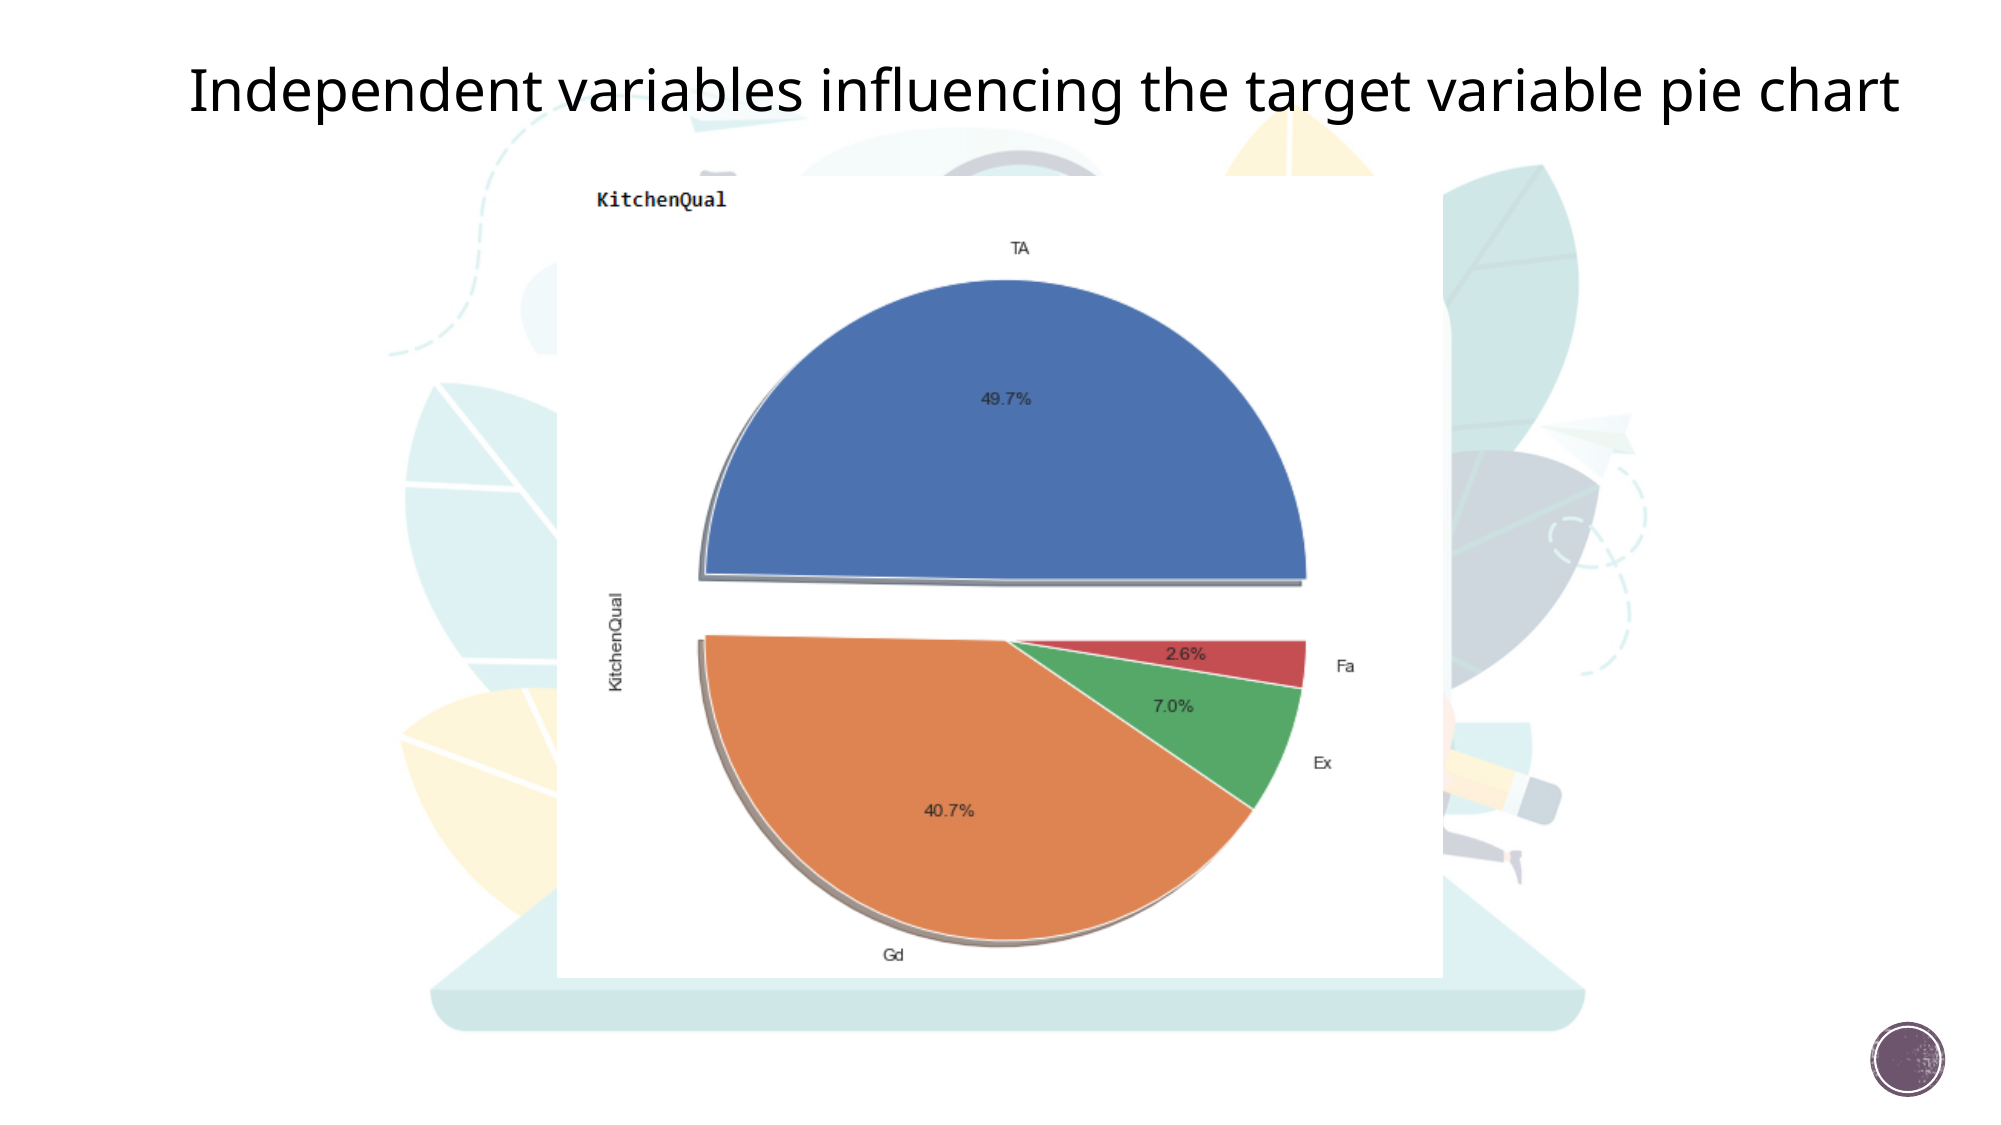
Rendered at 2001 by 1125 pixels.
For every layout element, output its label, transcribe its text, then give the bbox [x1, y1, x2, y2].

picture [253, 3, 1748, 1123]
text_box Independent variables influencing the target variable pie chart [174, 45, 249, 130]
text_box Independent variables influencing the target variable pie chart [1751, 45, 1916, 130]
